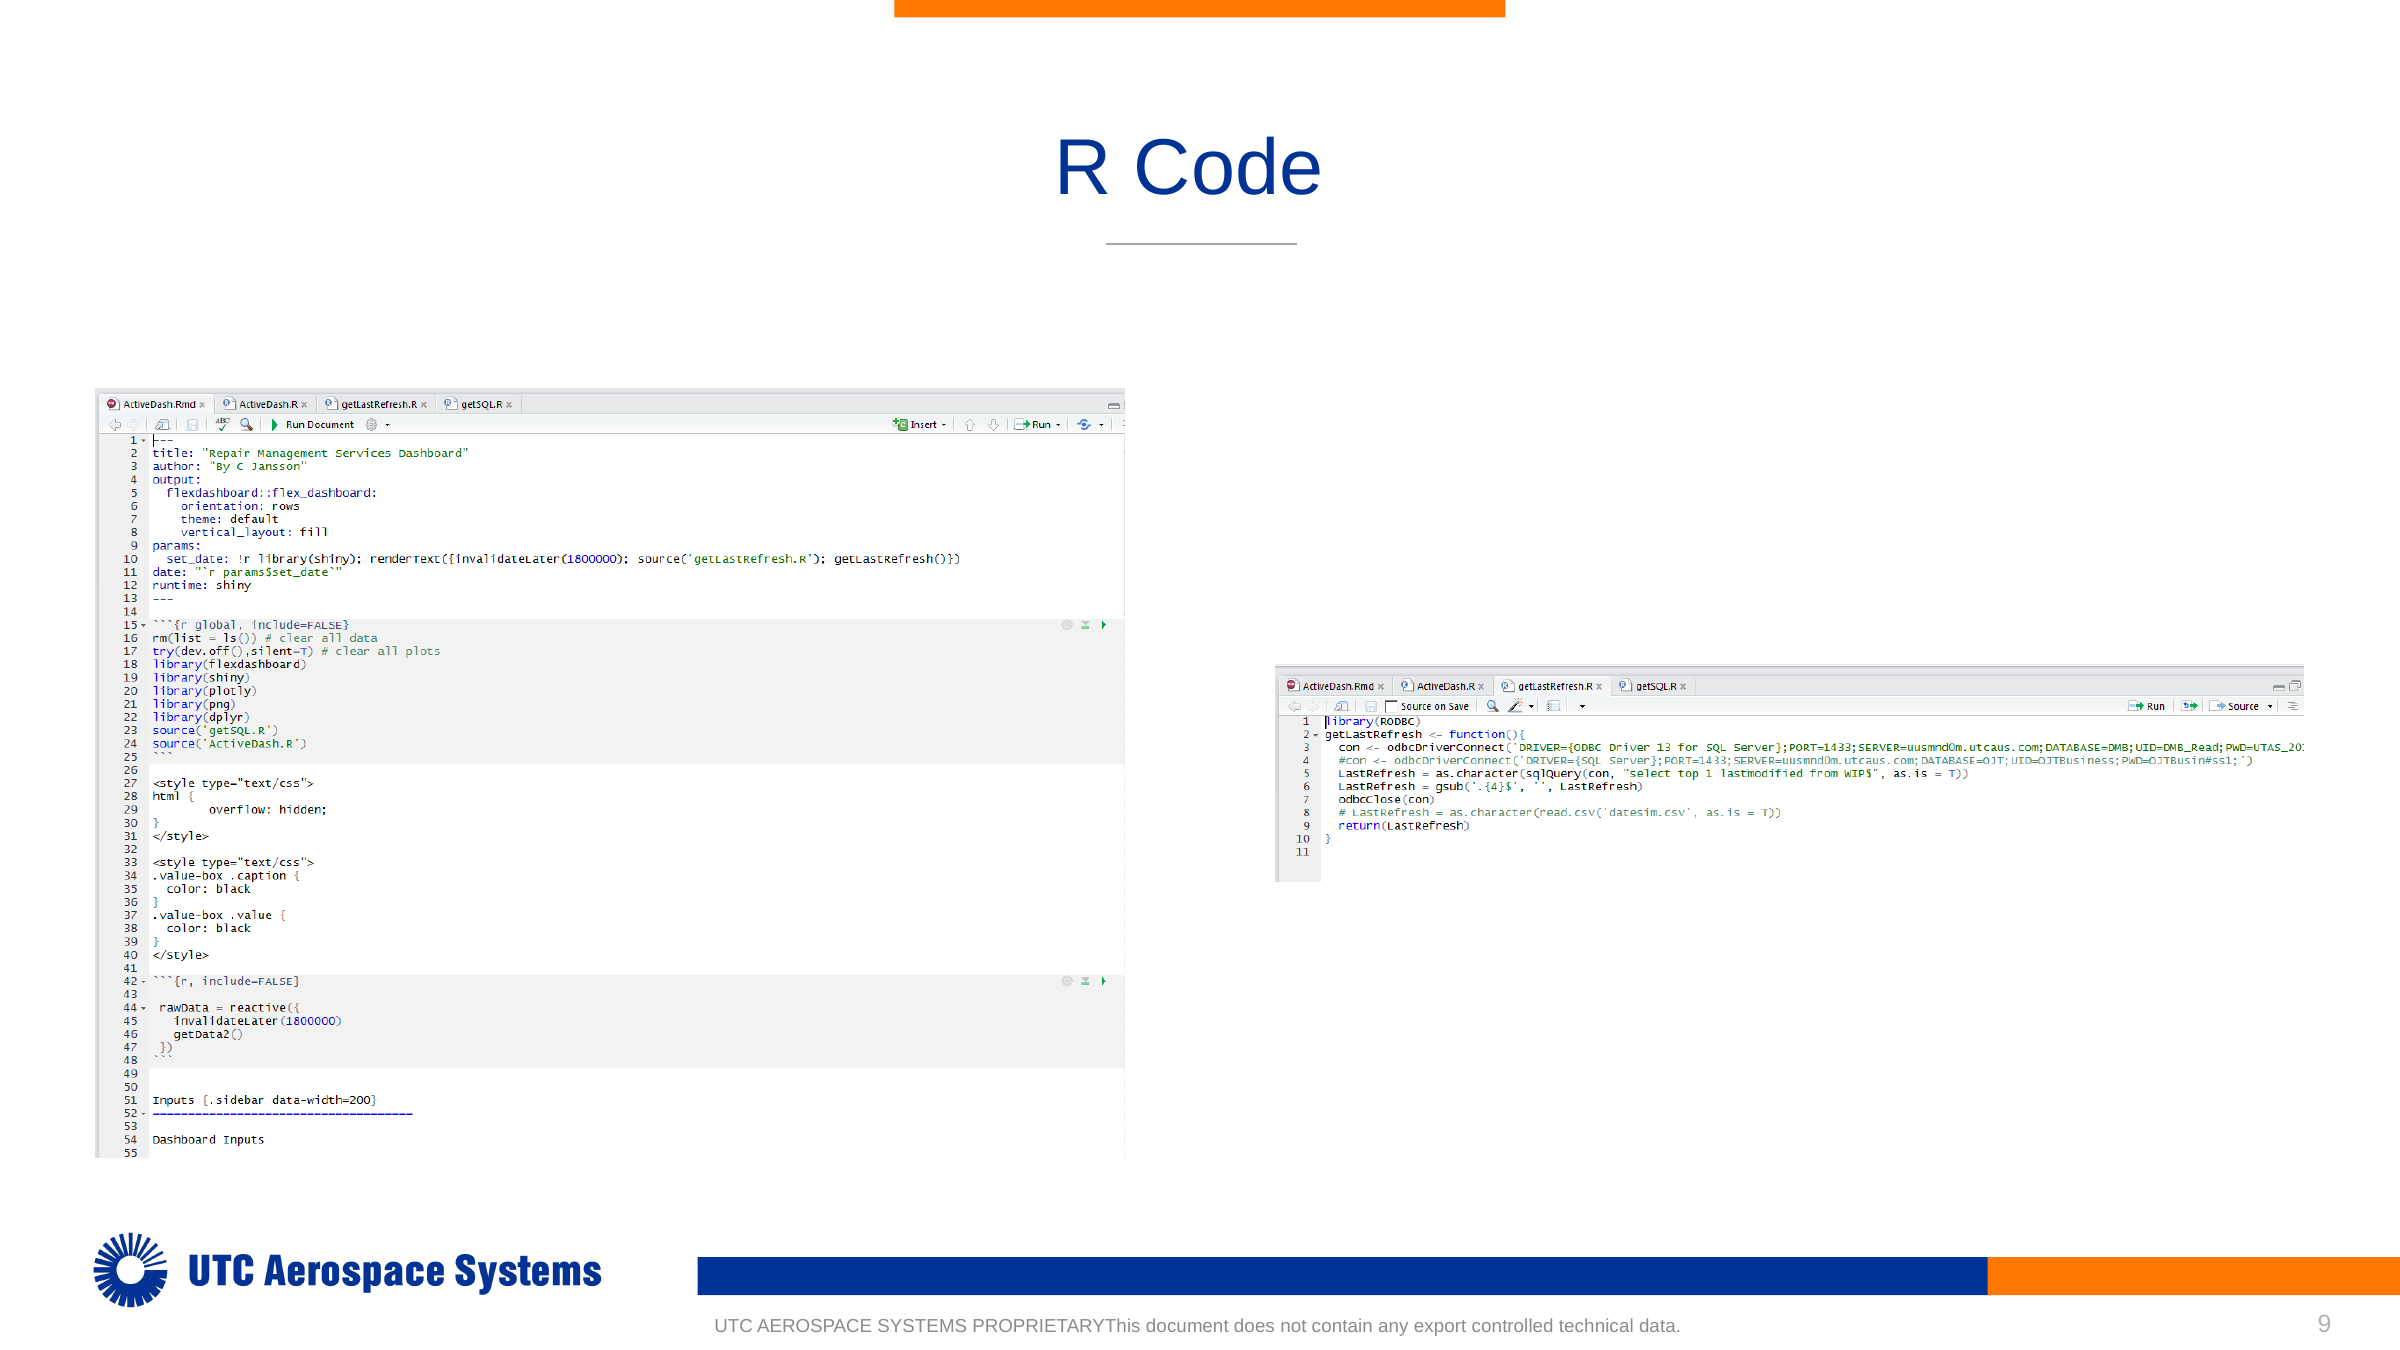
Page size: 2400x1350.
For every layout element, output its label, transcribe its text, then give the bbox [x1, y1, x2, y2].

footer UTC AEROSPACE SYSTEMS PROPRIETARYThis document does not contain any export controlled technical data. [666, 1288, 1734, 1350]
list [95, 388, 1125, 1158]
title R Code [96, 94, 2304, 243]
slide_number 9 [2227, 1294, 2350, 1350]
picture [87, 1222, 607, 1317]
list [1274, 664, 2304, 882]
